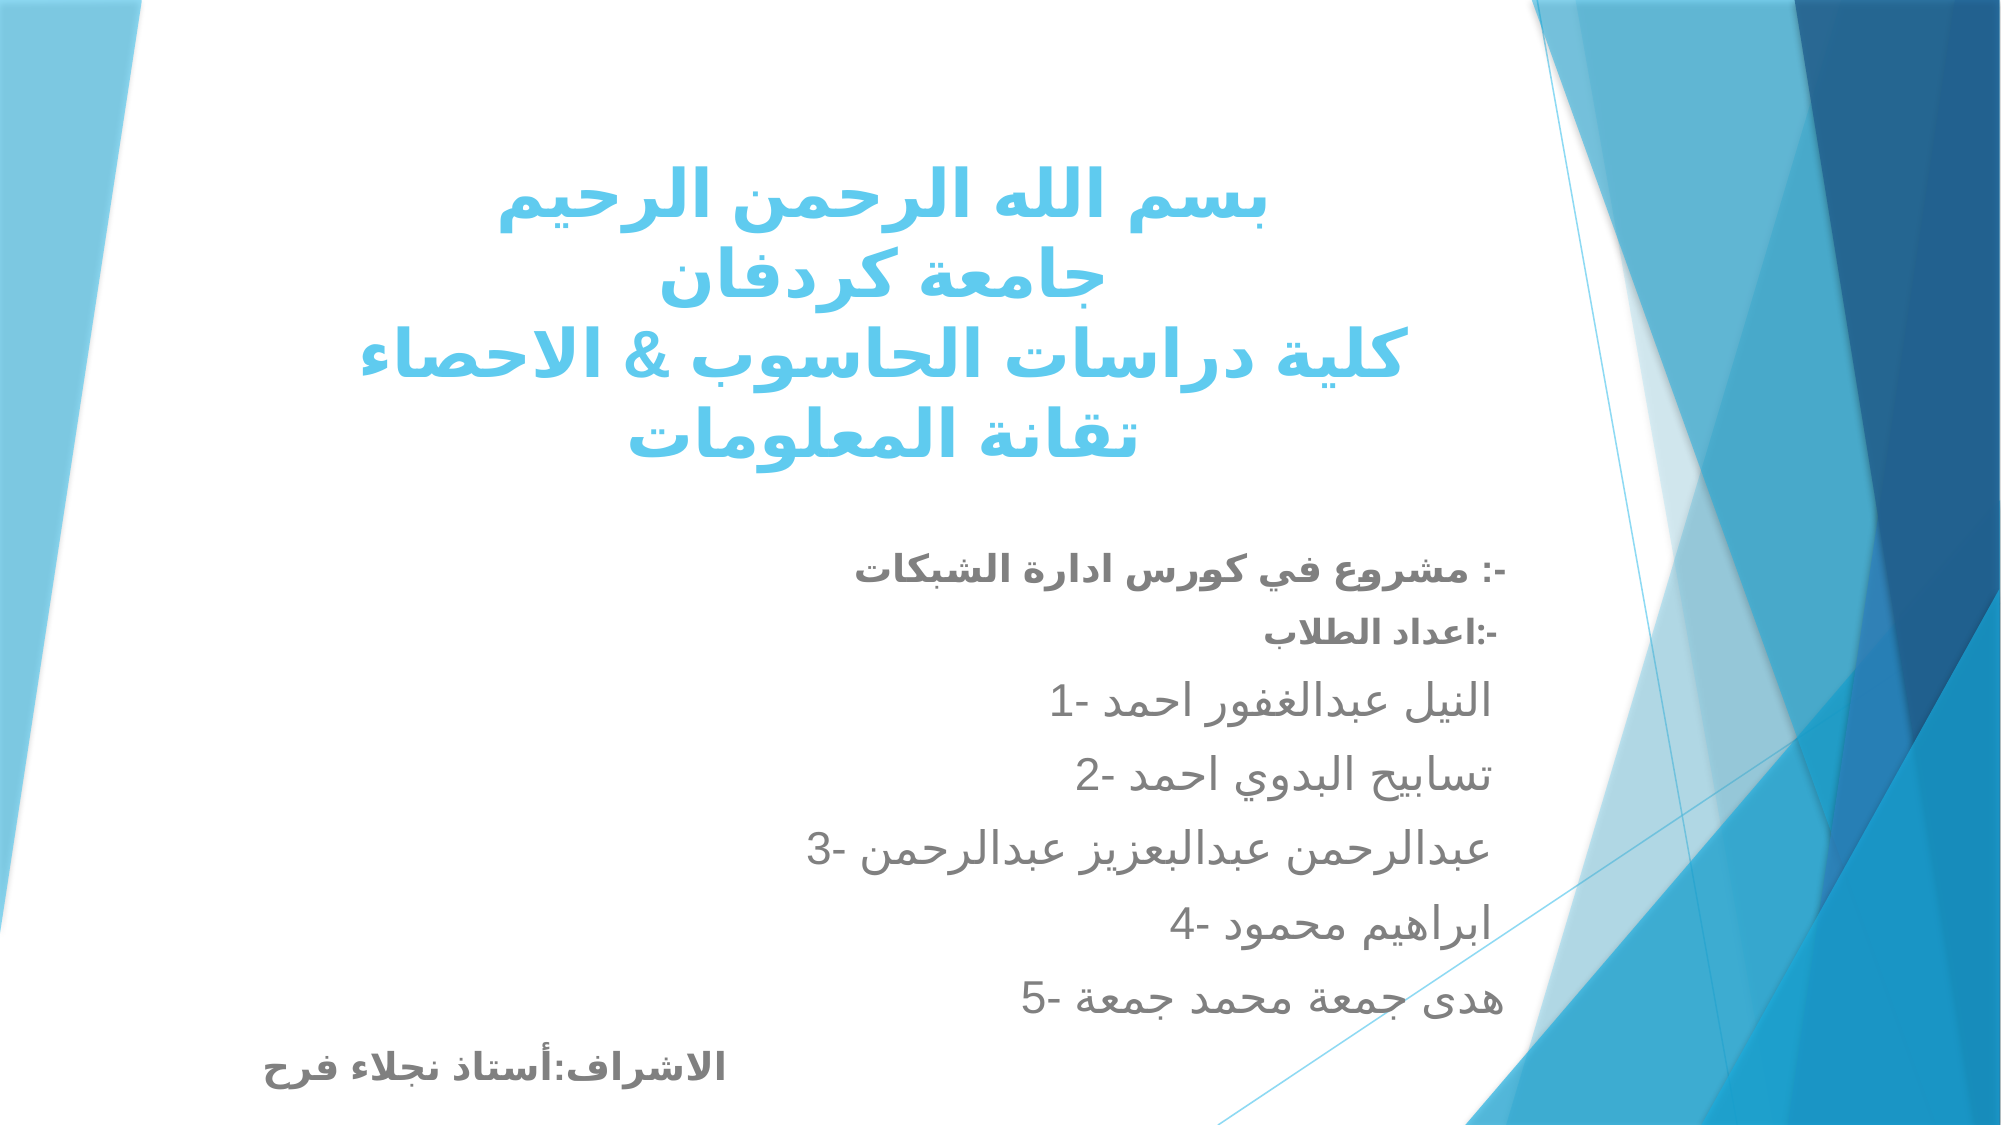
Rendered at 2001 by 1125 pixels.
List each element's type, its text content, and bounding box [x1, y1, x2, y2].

title بسم الله الرحمن الرحيم جامعة كردفان كلية دراسات الحاسوب & الاحصاء تقانة المعلومات [247, 108, 1522, 478]
subtitle مشروع في كورس ادارة الشبكات :- اعداد الطلاب:- 1- النيل عبدالغفور احمد 2- تسابيح البدوي احمد 3- عبدالرحمن عبدالبعزيز عبدالرحمن 4- ابراهيم محمود 5- هدى جمعة محمد جمعة الاشراف:أستاذ نجلاء فرح [247, 537, 1522, 1097]
